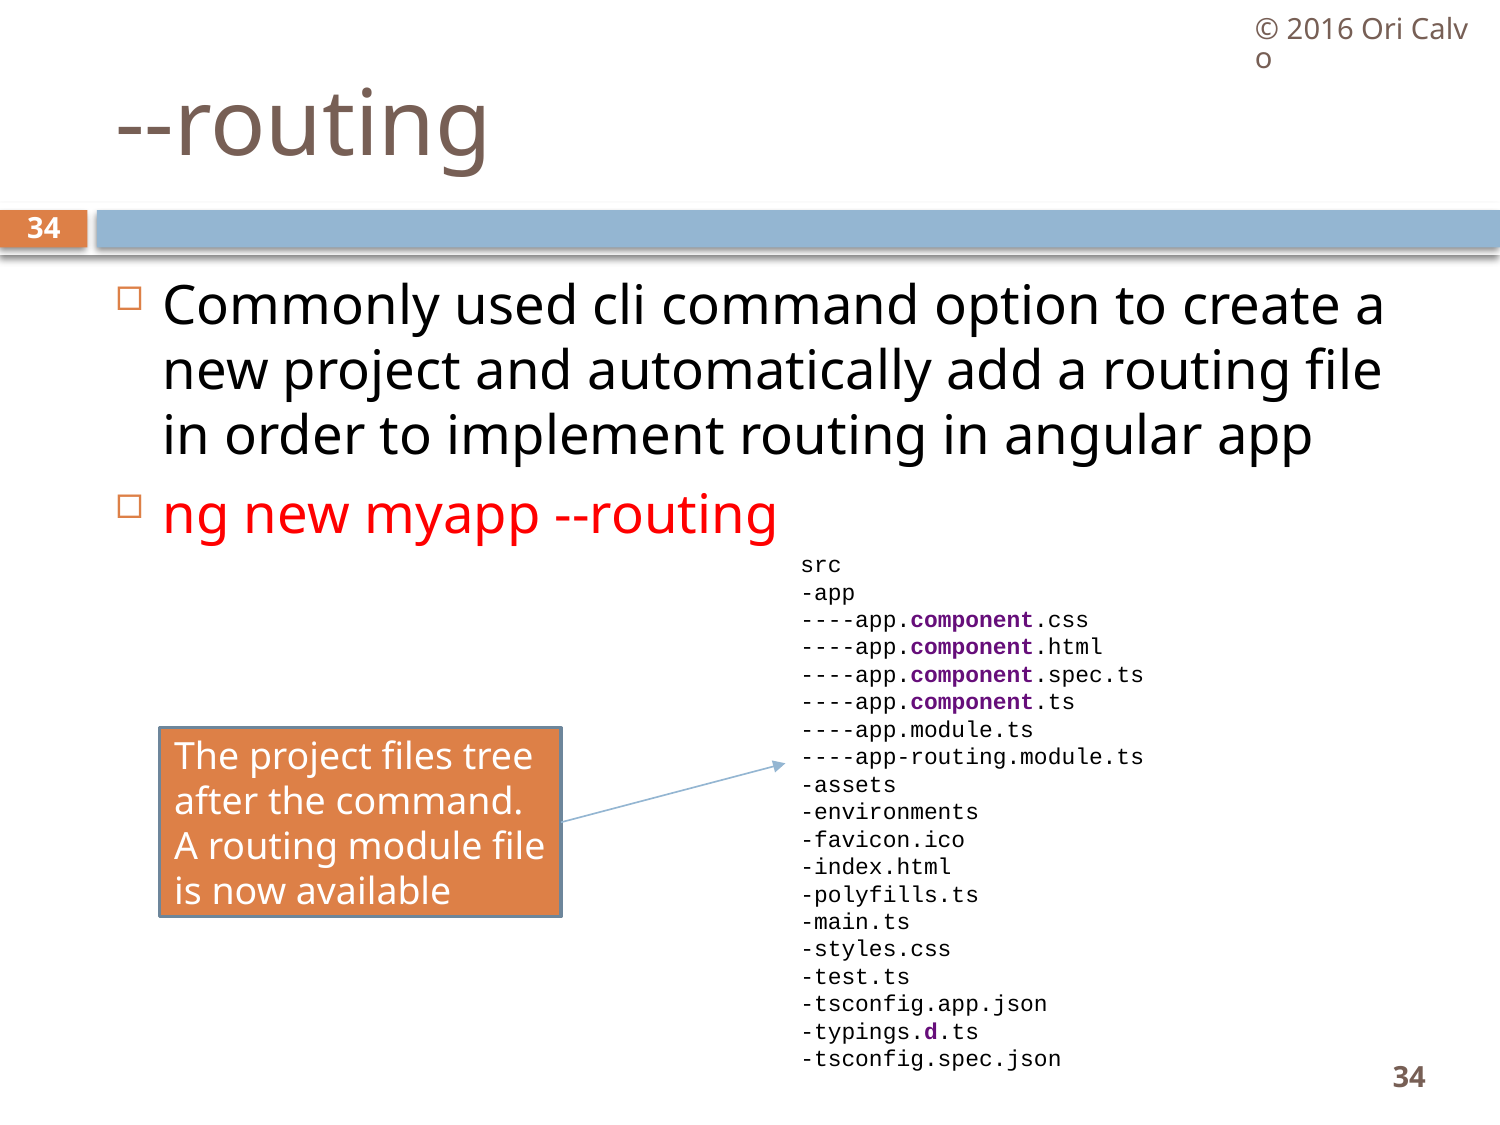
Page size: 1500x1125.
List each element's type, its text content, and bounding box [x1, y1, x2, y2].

title --routing [100, 37, 1438, 200]
text_box The project files tree after the command. A routing module file is now available [158, 726, 563, 918]
list Commonly used cli command option to create a new project and automatically add a routing file in order to implement routing in angular app ng new myapp --routing [100, 262, 1438, 610]
text_box src -app ----app.component.css ----app.component.html ----app.component.spec.ts ----app.component.ts ----app.module.ts ----app-routing.module.ts -assets -environments -favicon.ico -index.html -polyfills.ts -main.ts -styles.css -test.ts -tsconfig.app.json -typings.d.ts -tsconfig.spec.json [785, 542, 1394, 1107]
footer © 2016 Ori Calvo [1240, 0, 1500, 60]
slide_number 34 [0, 208, 88, 249]
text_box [560, 762, 786, 823]
